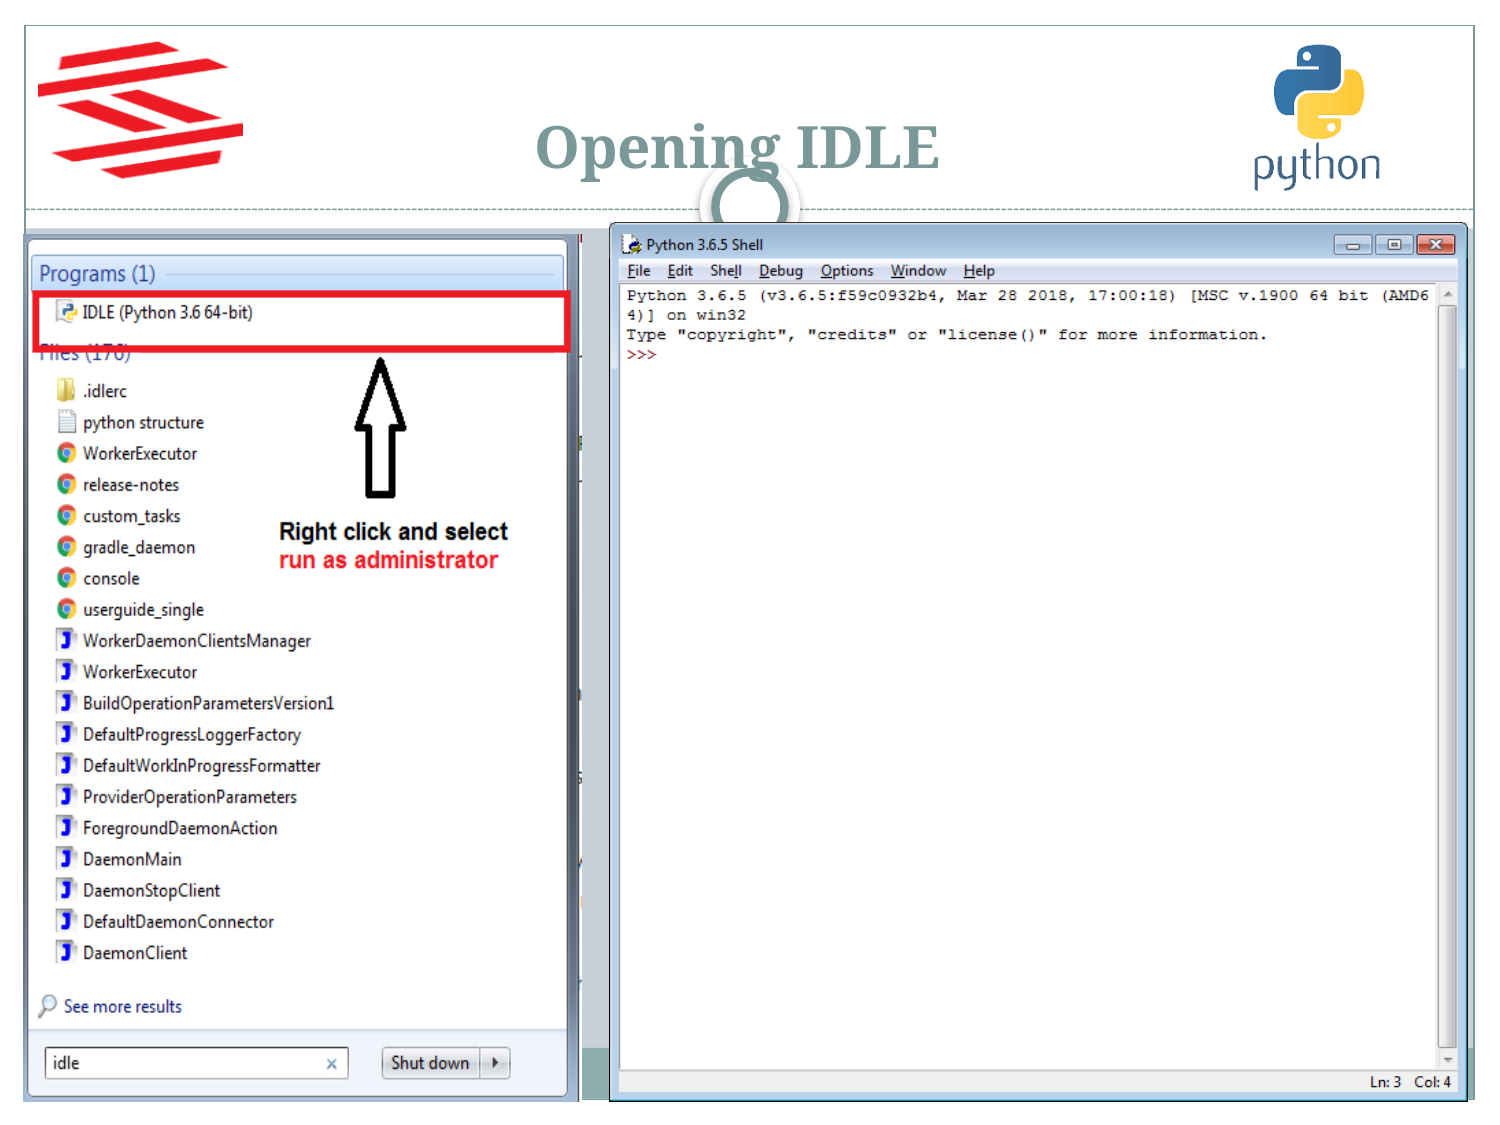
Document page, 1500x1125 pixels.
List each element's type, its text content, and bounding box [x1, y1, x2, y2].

title Opening IDLE [248, 50, 1157, 188]
picture [609, 222, 1469, 1102]
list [23, 234, 583, 1102]
picture [1163, 42, 1471, 197]
picture [37, 40, 243, 185]
